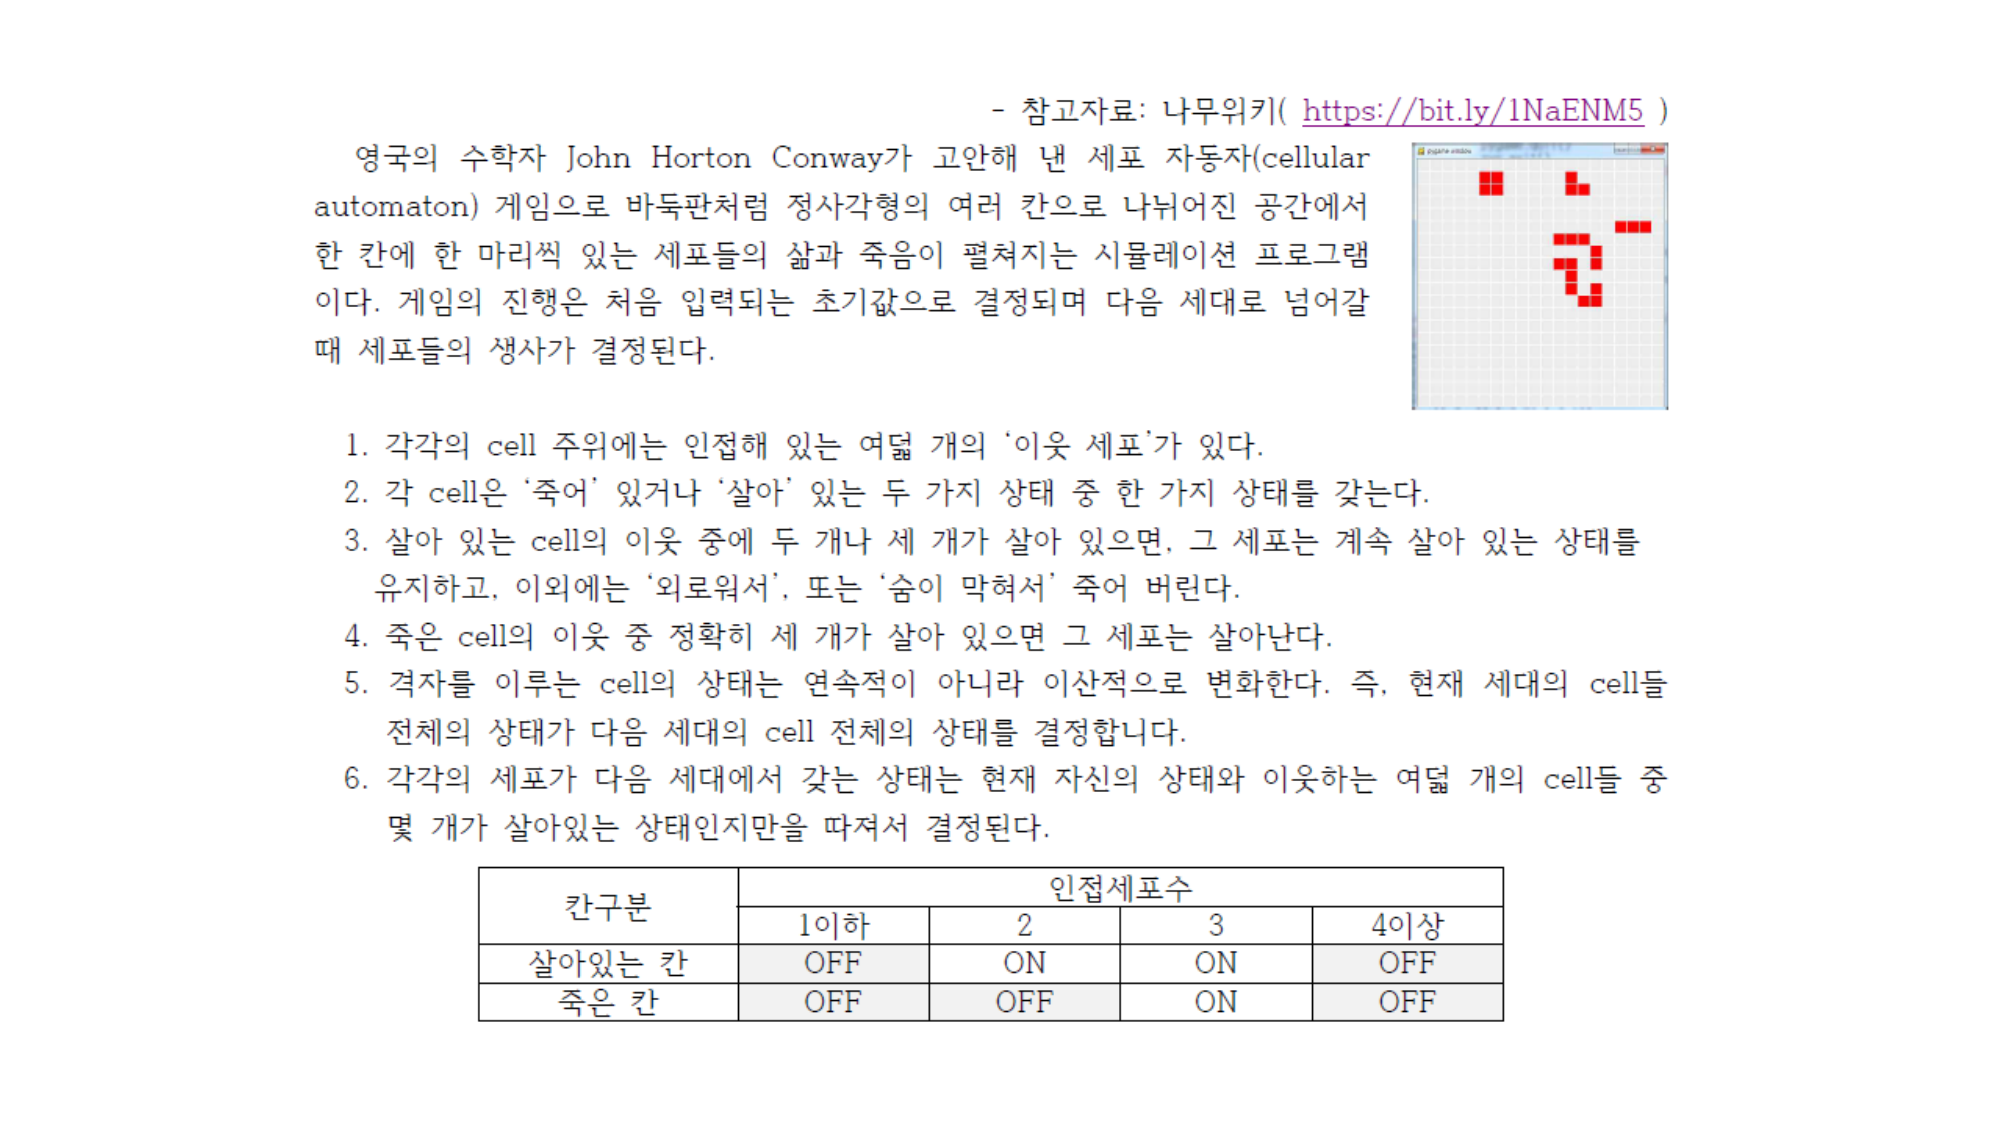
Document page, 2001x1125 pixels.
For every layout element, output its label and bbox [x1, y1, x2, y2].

picture [286, 88, 1714, 1036]
